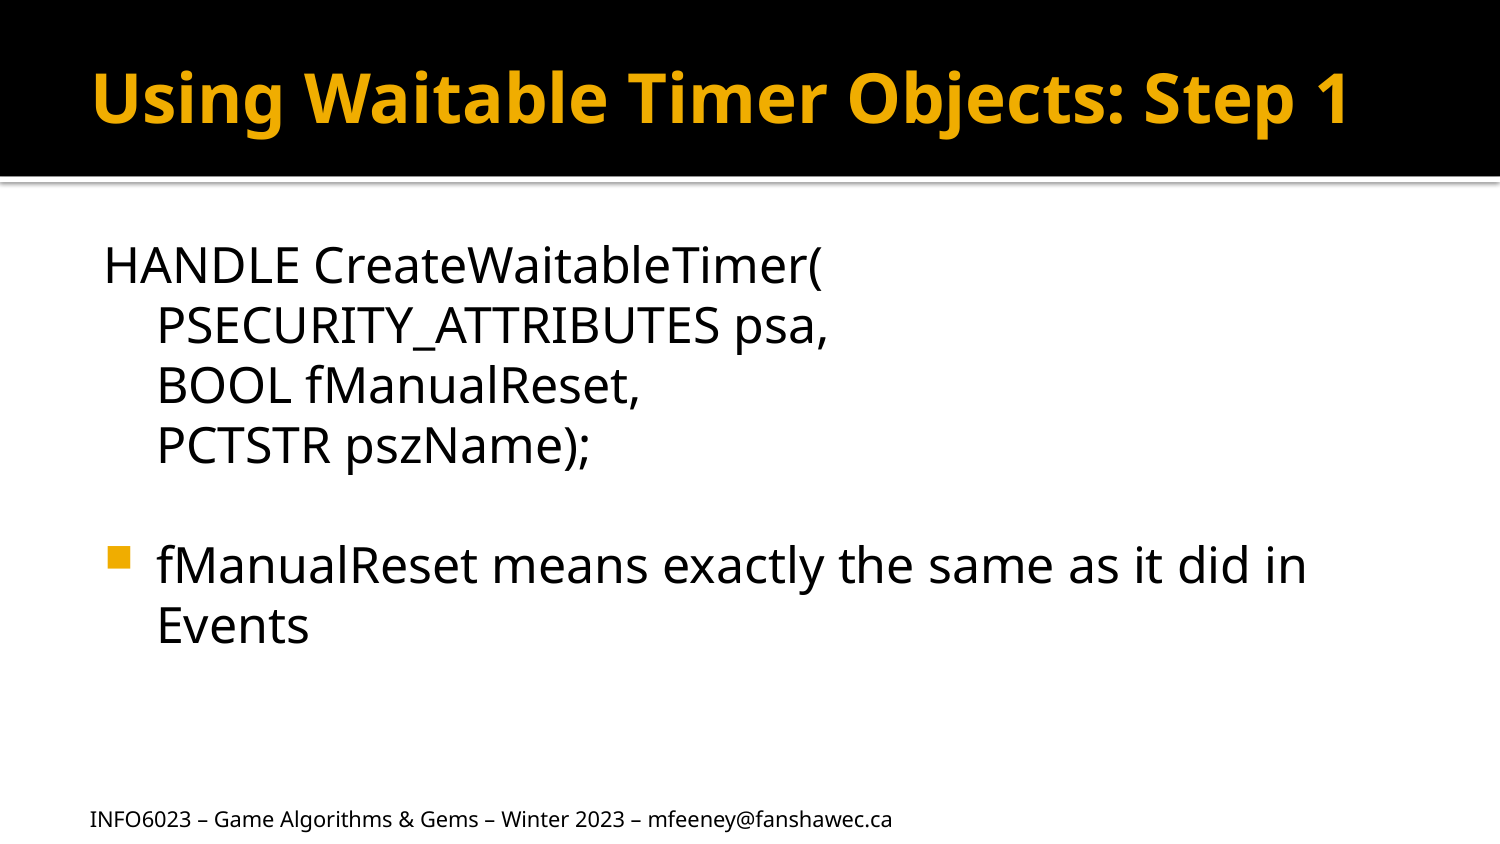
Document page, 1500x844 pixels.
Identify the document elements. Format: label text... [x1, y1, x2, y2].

list HANDLE CreateWaitableTimer( PSECURITY_ATTRIBUTES psa, BOOL fManualReset, PCTSTR pszName); fManualReset means exactly the same as it did in Events [75, 218, 1425, 788]
title Using Waitable Timer Objects: Step 1 [75, 19, 1425, 174]
